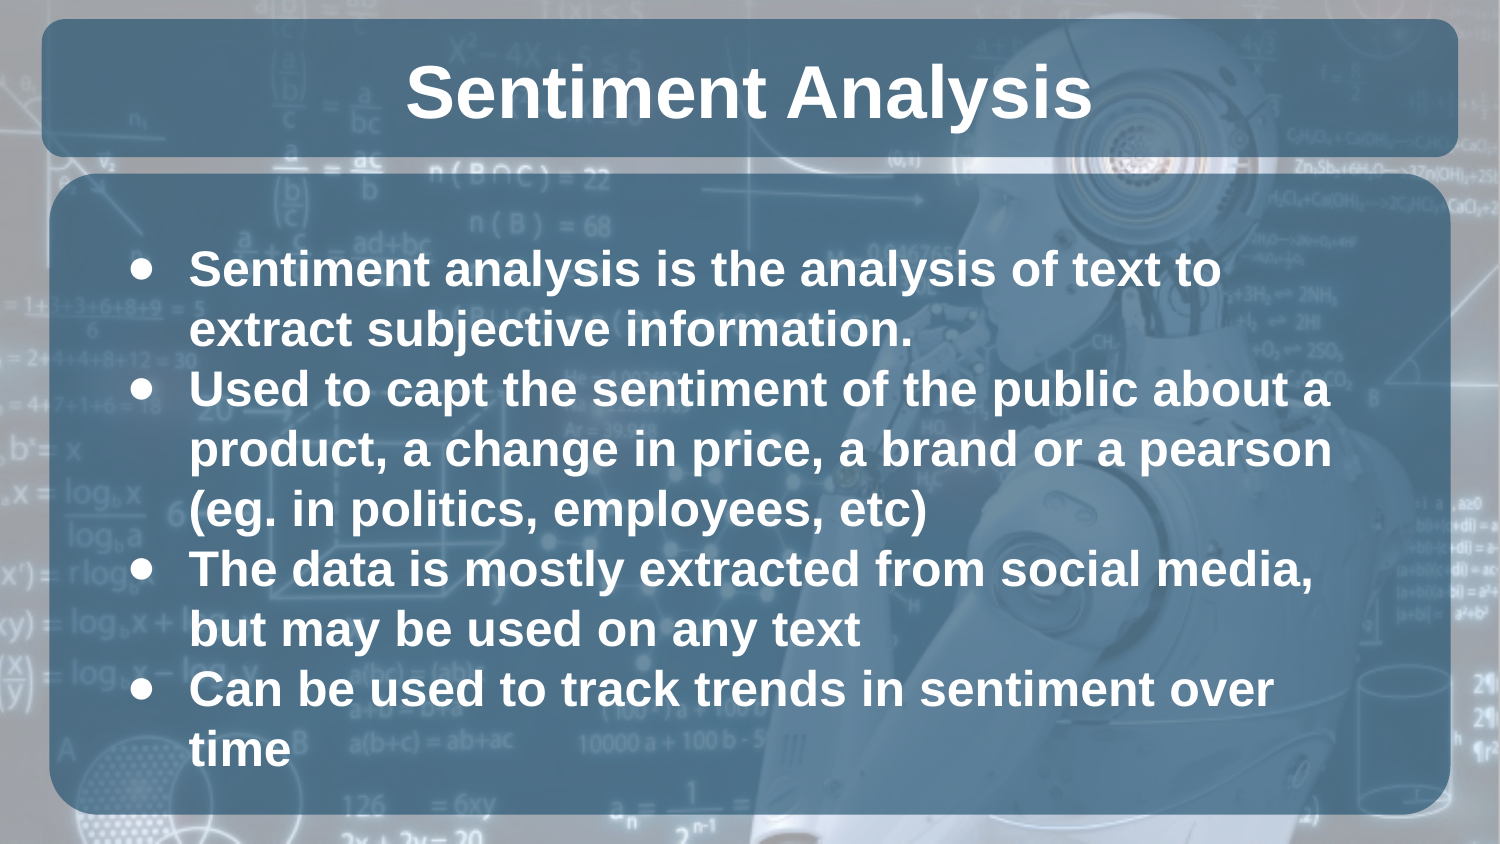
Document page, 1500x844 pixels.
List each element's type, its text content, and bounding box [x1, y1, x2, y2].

picture [0, 0, 1500, 844]
title Sentiment Analysis [49, 43, 1451, 134]
text_box Sentiment analysis is the analysis of text to extract subjective information. Used to capt the sentiment of the public about a product, a change in price, a brand or a pearson (eg. in politics, employees, etc) The data is mostly extracted from social media, but may be used on any text Can be used to track trends in sentiment over time [98, 220, 1400, 772]
